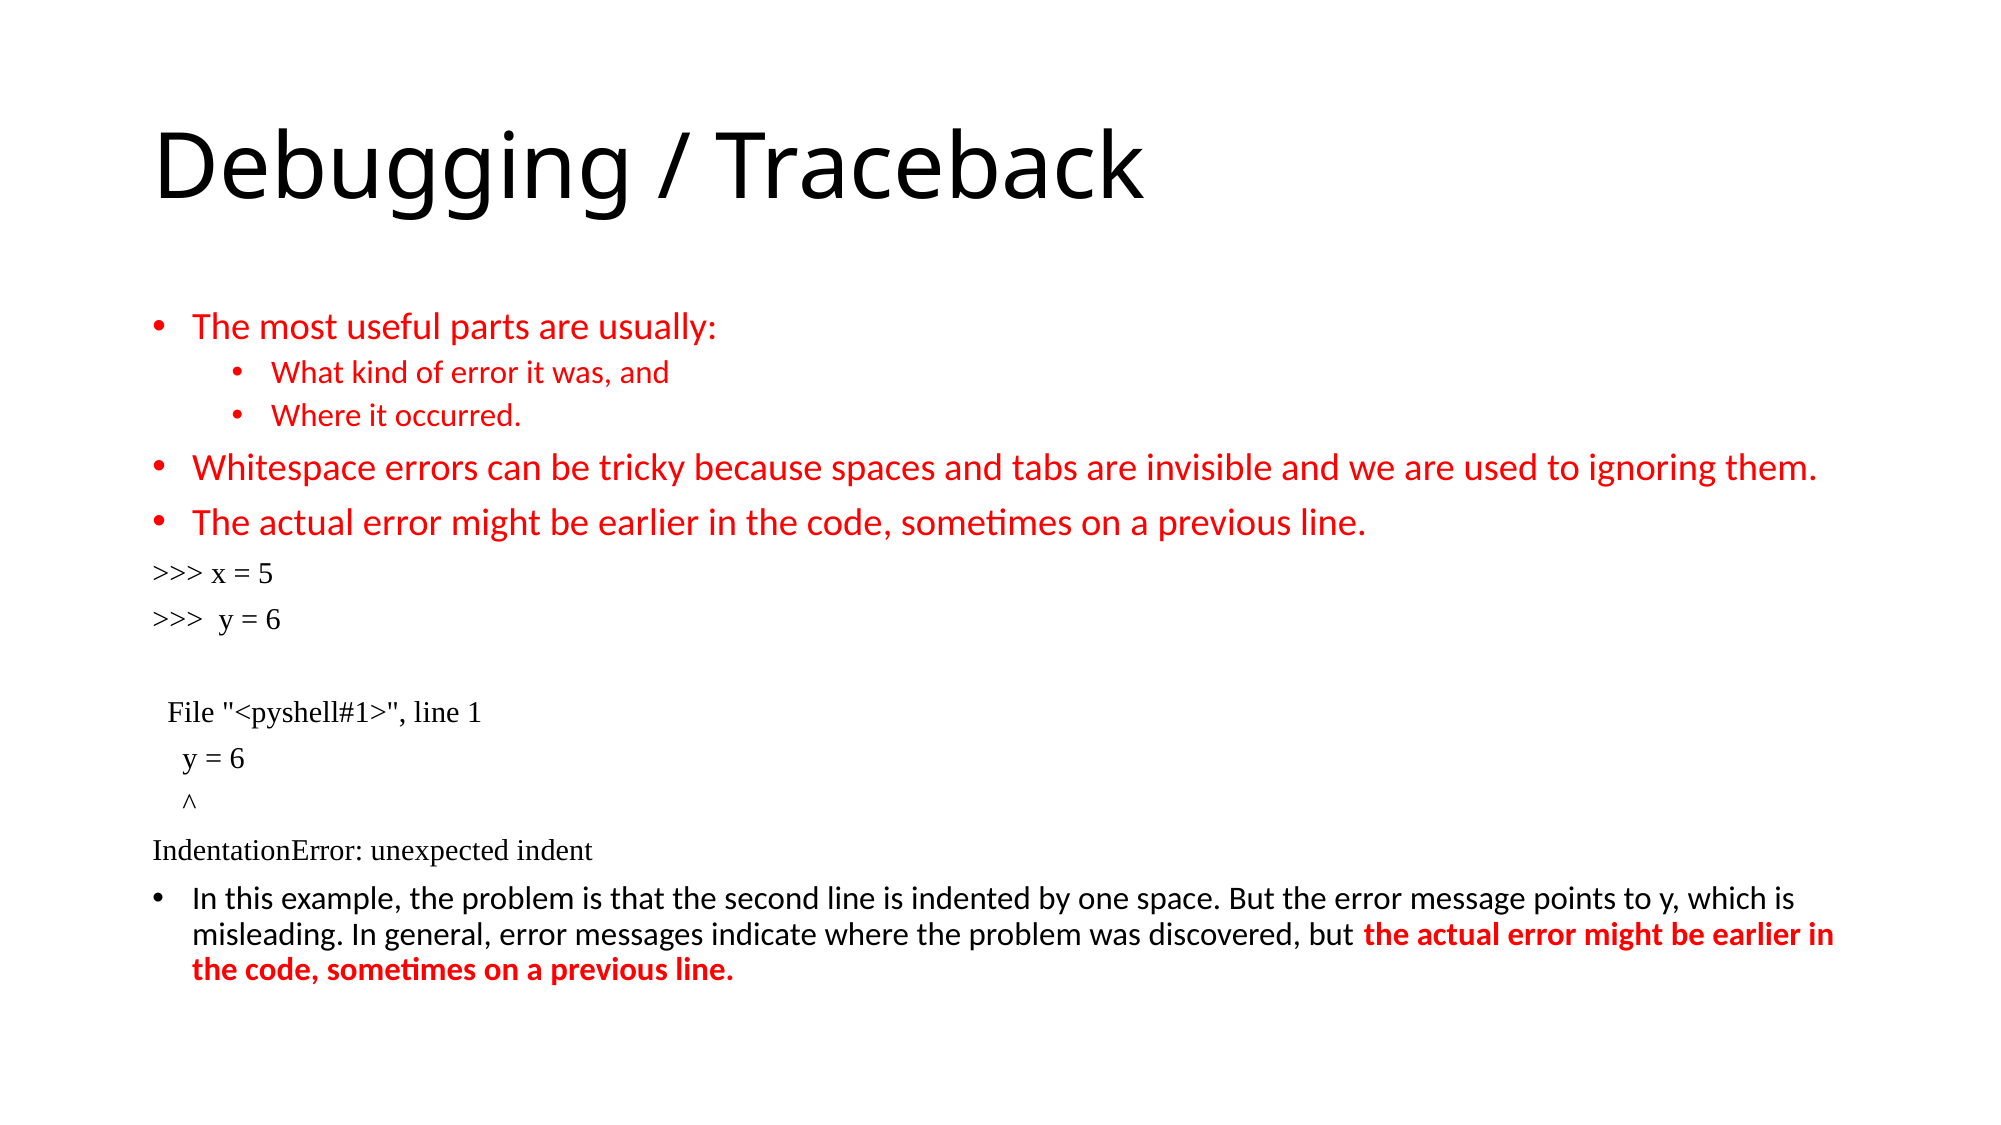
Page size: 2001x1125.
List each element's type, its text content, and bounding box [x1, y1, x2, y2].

list The most useful parts are usually: What kind of error it was, and Where it occurred. Whitespace errors can be tricky because spaces and tabs are invisible and we are used to ignoring them. The actual error might be earlier in the code, sometimes on a previous line. >>> x = 5 >>> y = 6 File "<pyshell#1>", line 1 y = 6 ^ IndentationError: unexpected indent In this example, the problem is that the second line is indented by one space. But the error message points to y, which is misleading. In general, error messages indicate where the problem was discovered, but the actual error might be earlier in the code, sometimes on a previous line. [137, 299, 1863, 1014]
title Debugging / Traceback [137, 59, 1863, 278]
